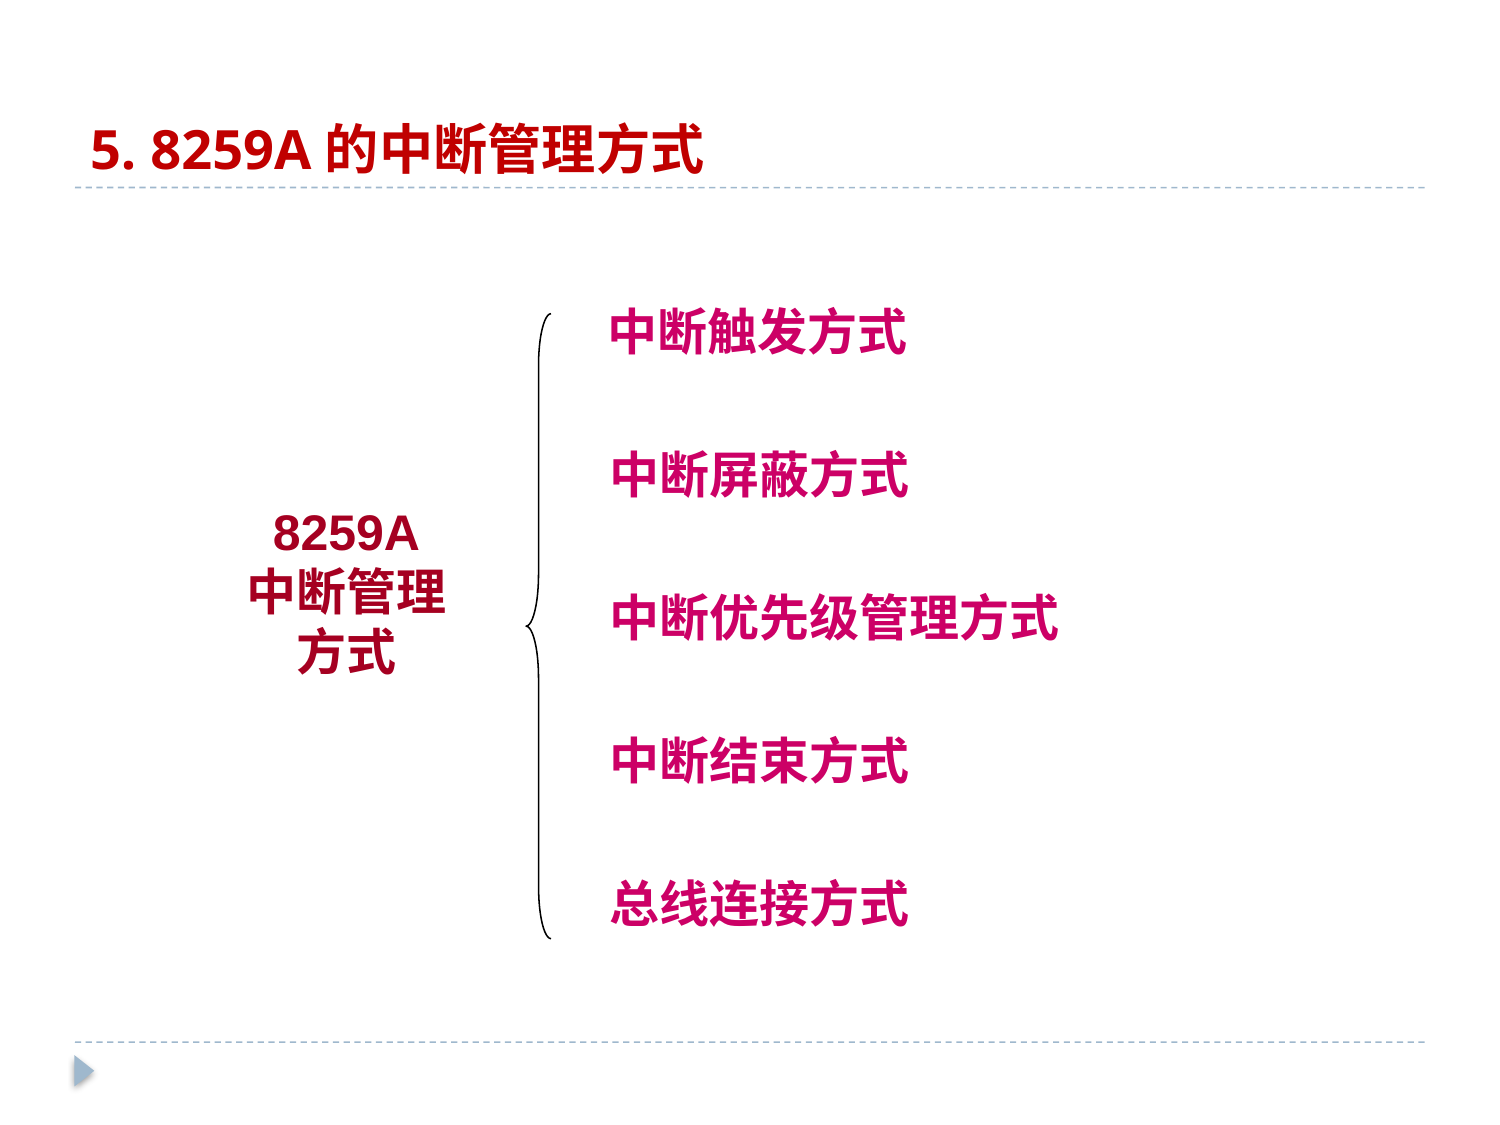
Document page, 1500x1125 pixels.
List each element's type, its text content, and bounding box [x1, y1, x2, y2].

title 5. 8259A的中断管理方式 [75, 24, 1425, 188]
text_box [229, 292, 1078, 941]
